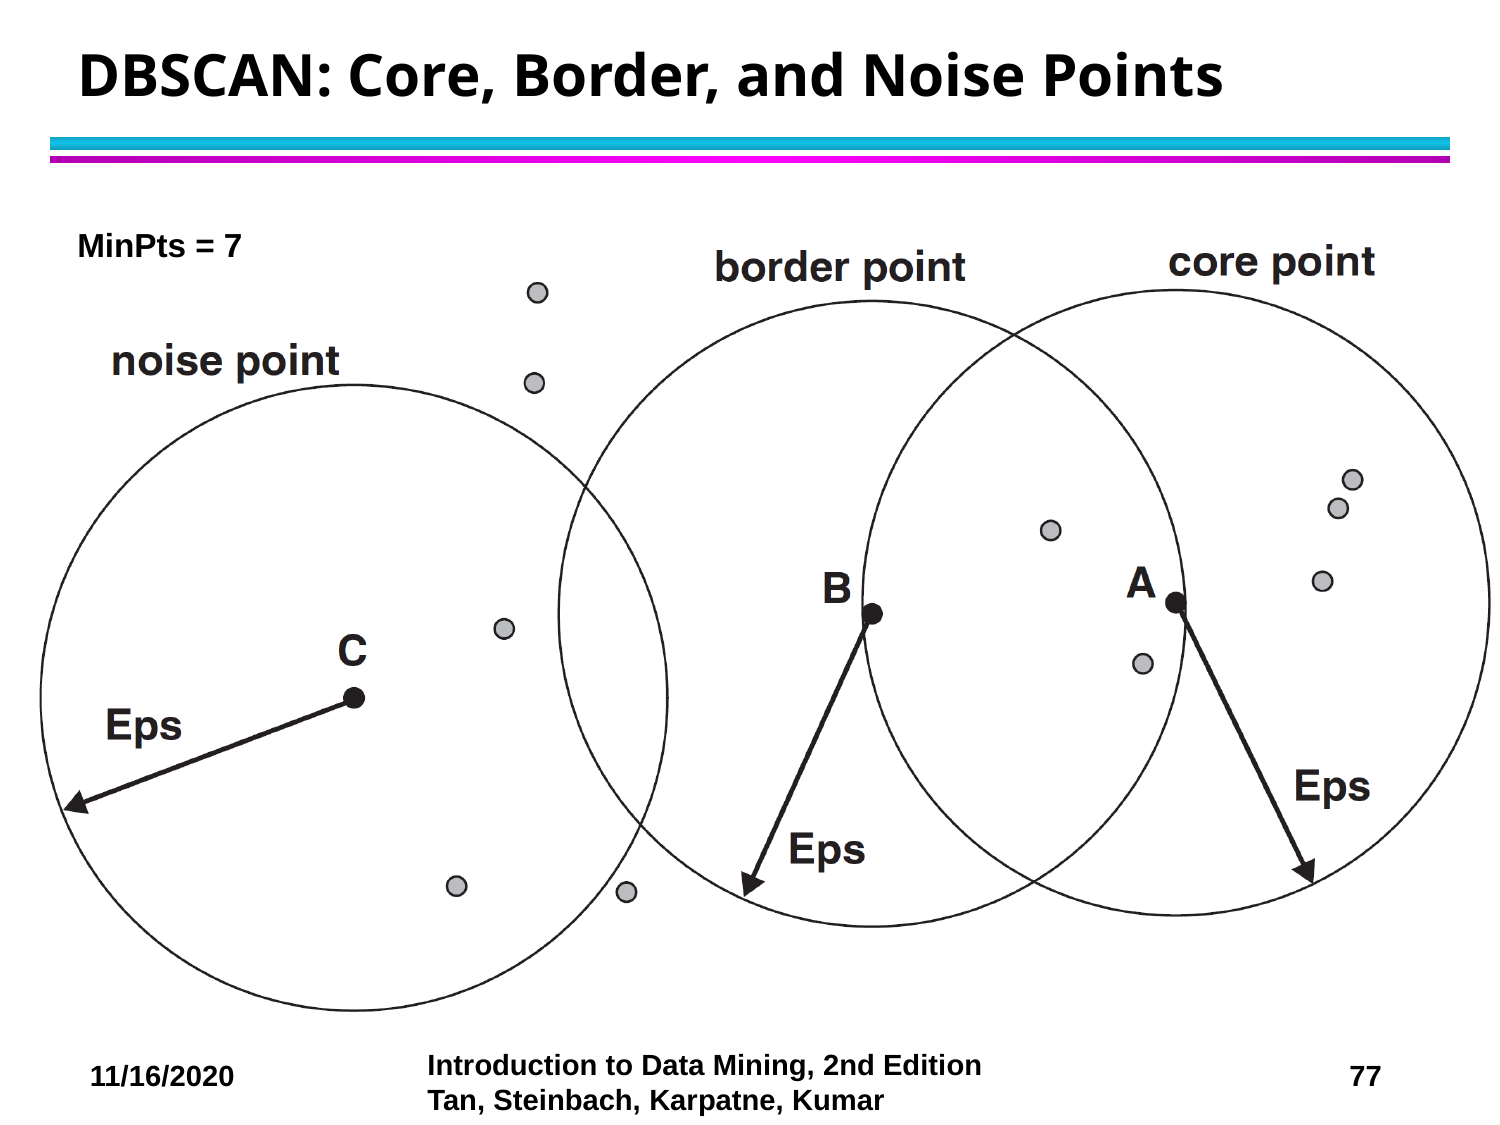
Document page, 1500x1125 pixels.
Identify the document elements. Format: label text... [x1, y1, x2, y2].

title DBSCAN: Core, Border, and Noise Points [62, 24, 1421, 116]
picture [0, 212, 1498, 1026]
